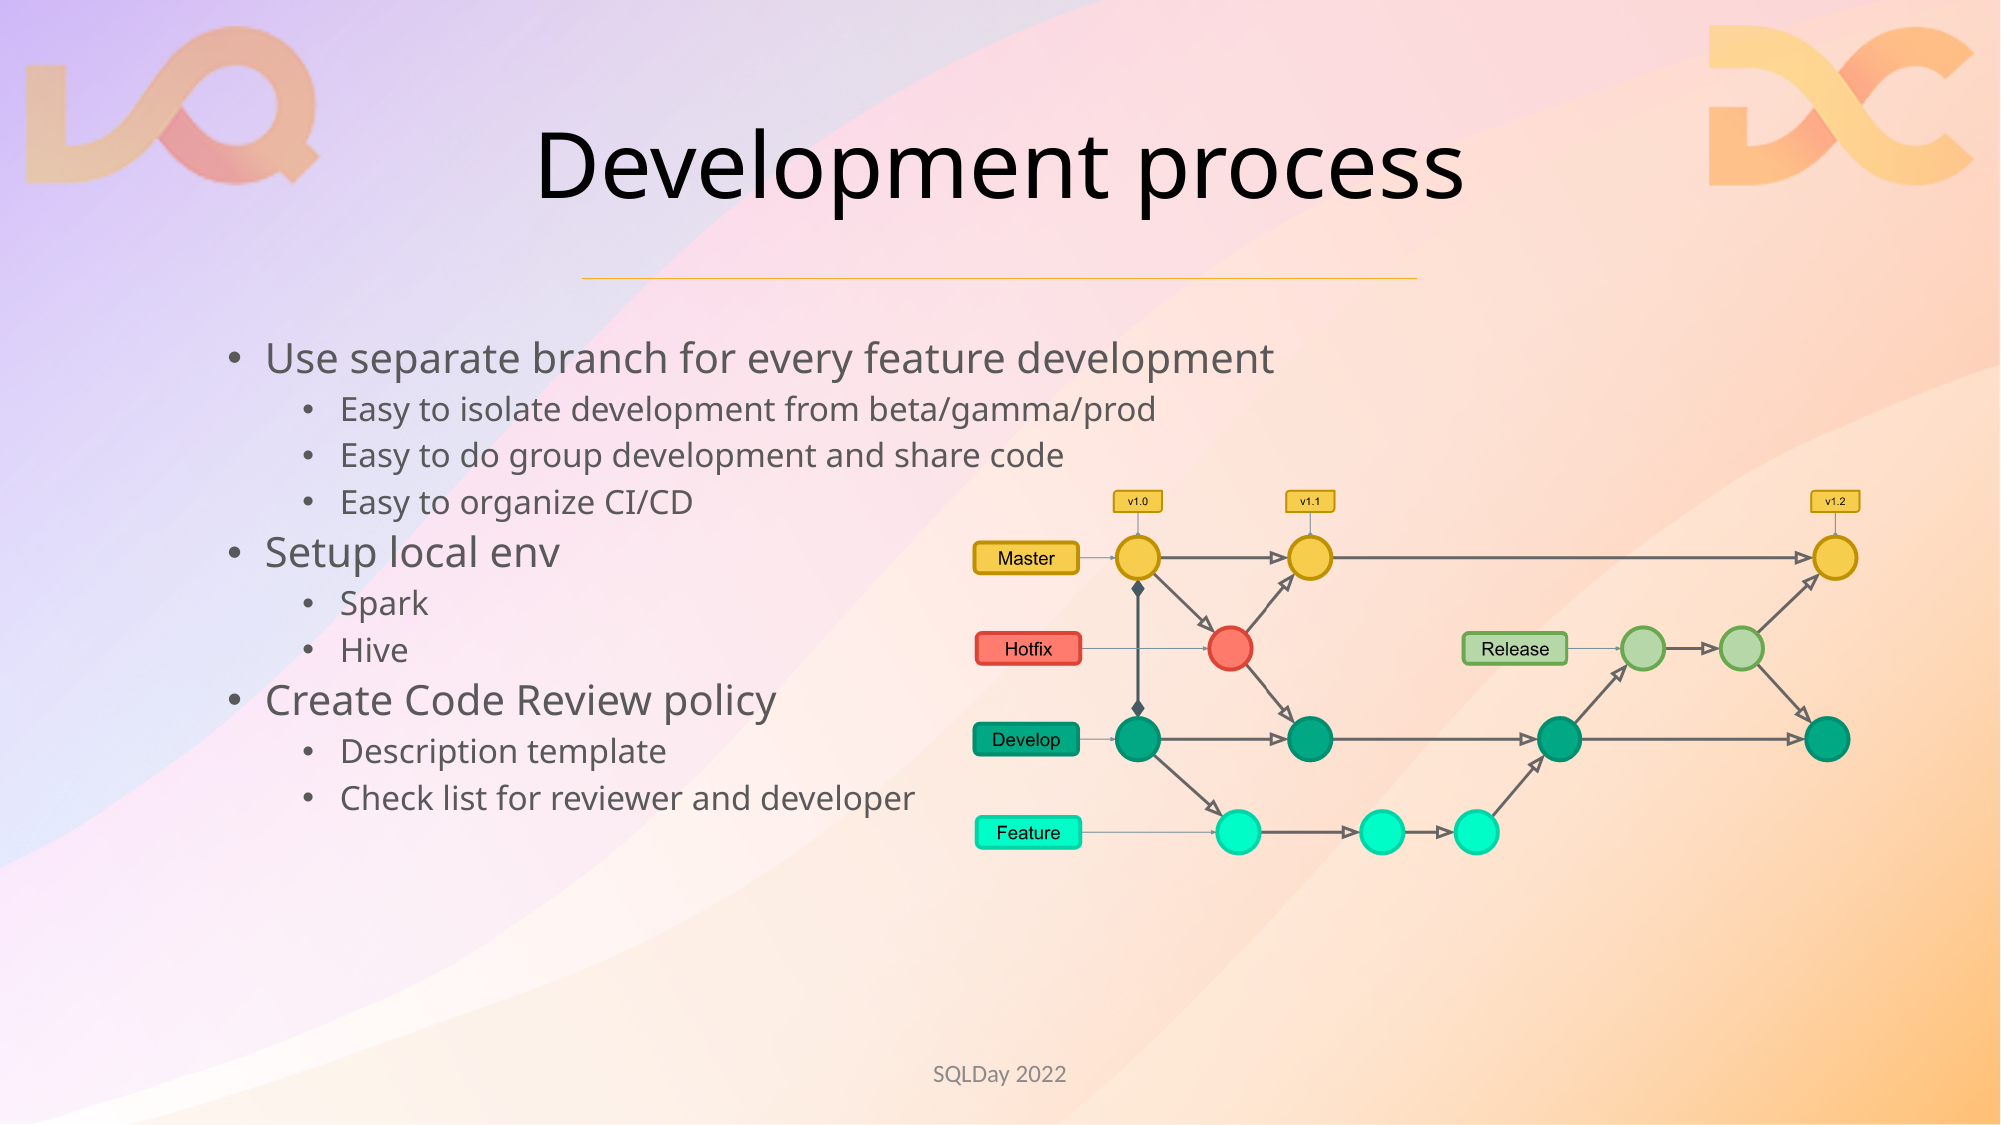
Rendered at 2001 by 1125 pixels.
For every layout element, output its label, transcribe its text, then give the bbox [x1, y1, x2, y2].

list Use separate branch for every feature development Easy to isolate development from beta/gamma/prod Easy to do group development and share code Easy to organize CI/CD Setup local env Spark Hive Create Code Review policy Description template Check list for reviewer and developer [137, 329, 1863, 1014]
title Development process [137, 59, 1863, 278]
footer SQLDay 2022 [662, 1042, 1338, 1103]
picture [0, 0, 2001, 1125]
